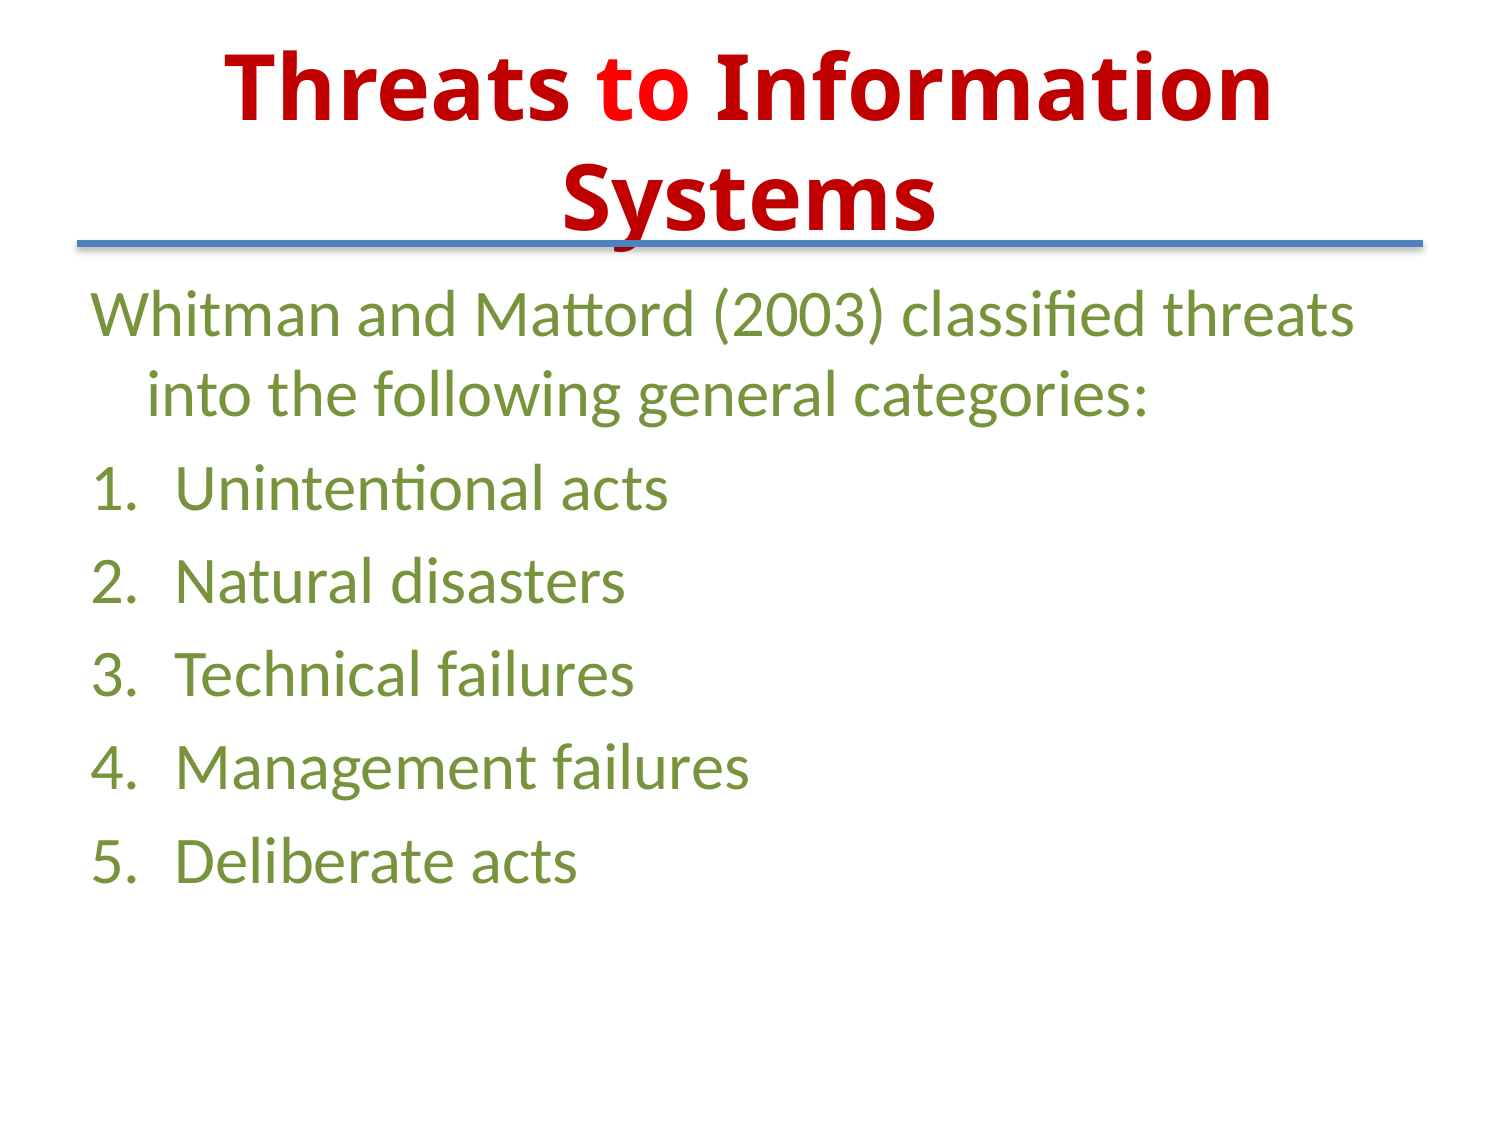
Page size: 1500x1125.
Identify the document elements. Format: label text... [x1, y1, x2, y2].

list Whitman and Mattord (2003) classiﬁed threats into the following general categories: Unintentional acts Natural disasters Technical failures Management failures Deliberate acts [75, 262, 1425, 1005]
title Threats to Information Systems [75, 45, 1425, 233]
